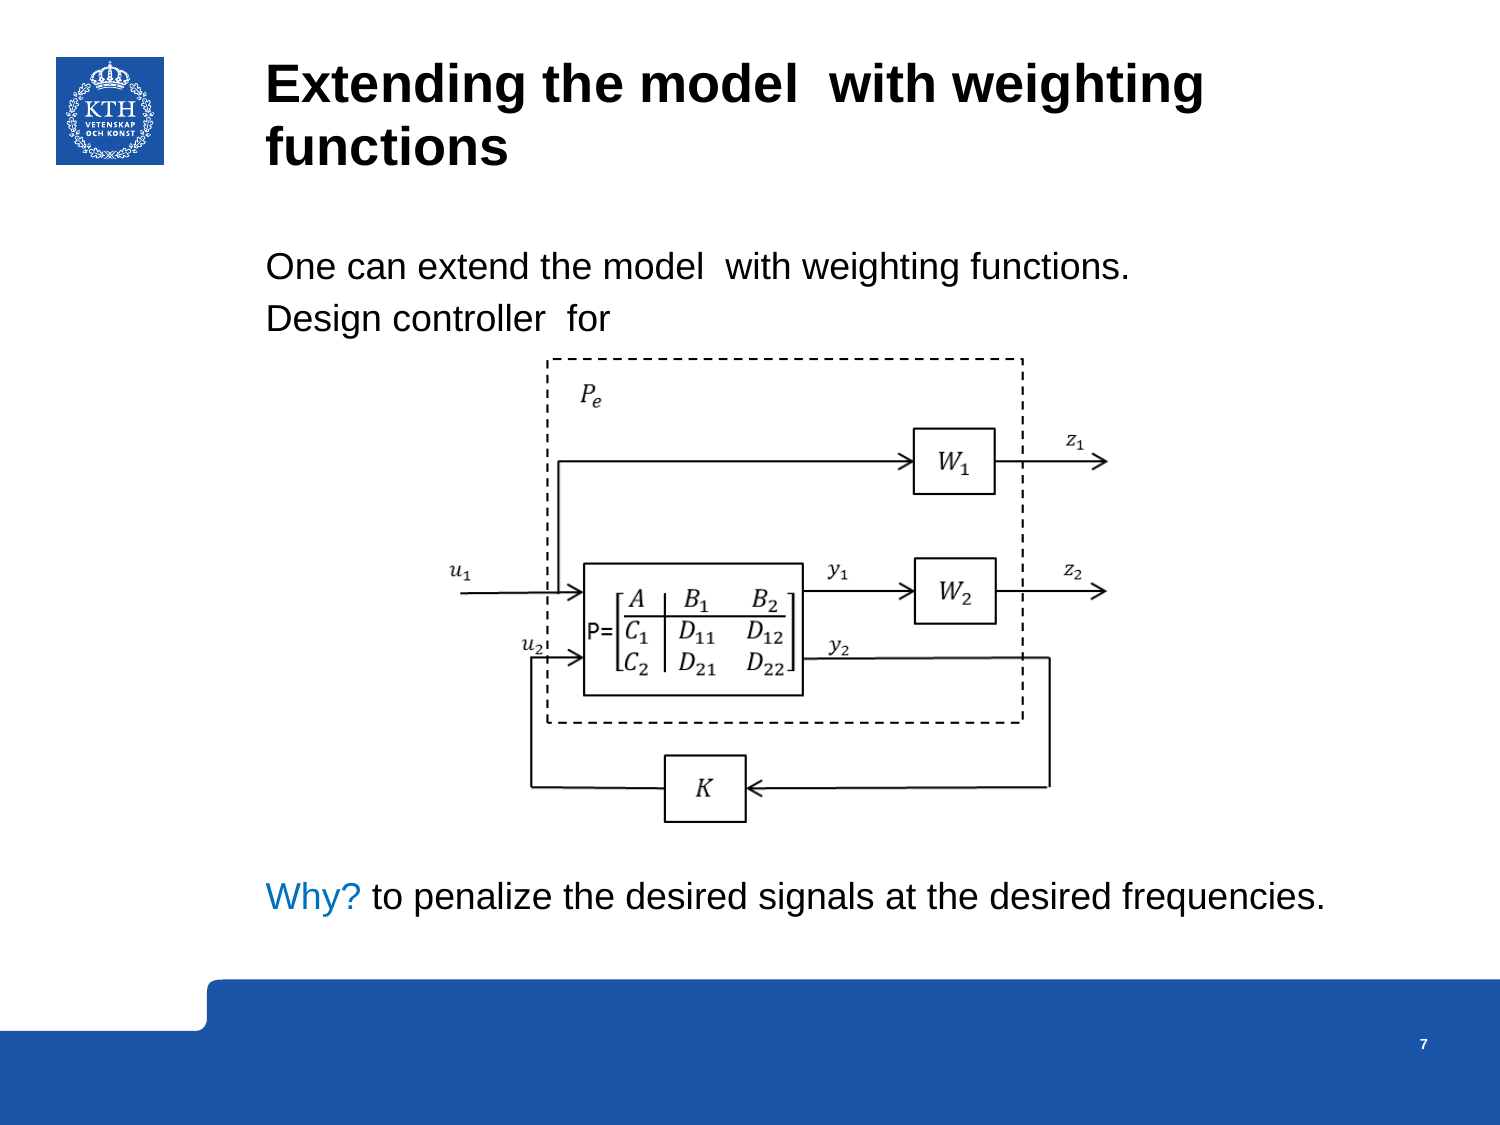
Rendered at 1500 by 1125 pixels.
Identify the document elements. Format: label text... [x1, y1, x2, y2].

picture [430, 358, 1123, 823]
slide_number 7 [1340, 1034, 1428, 1095]
